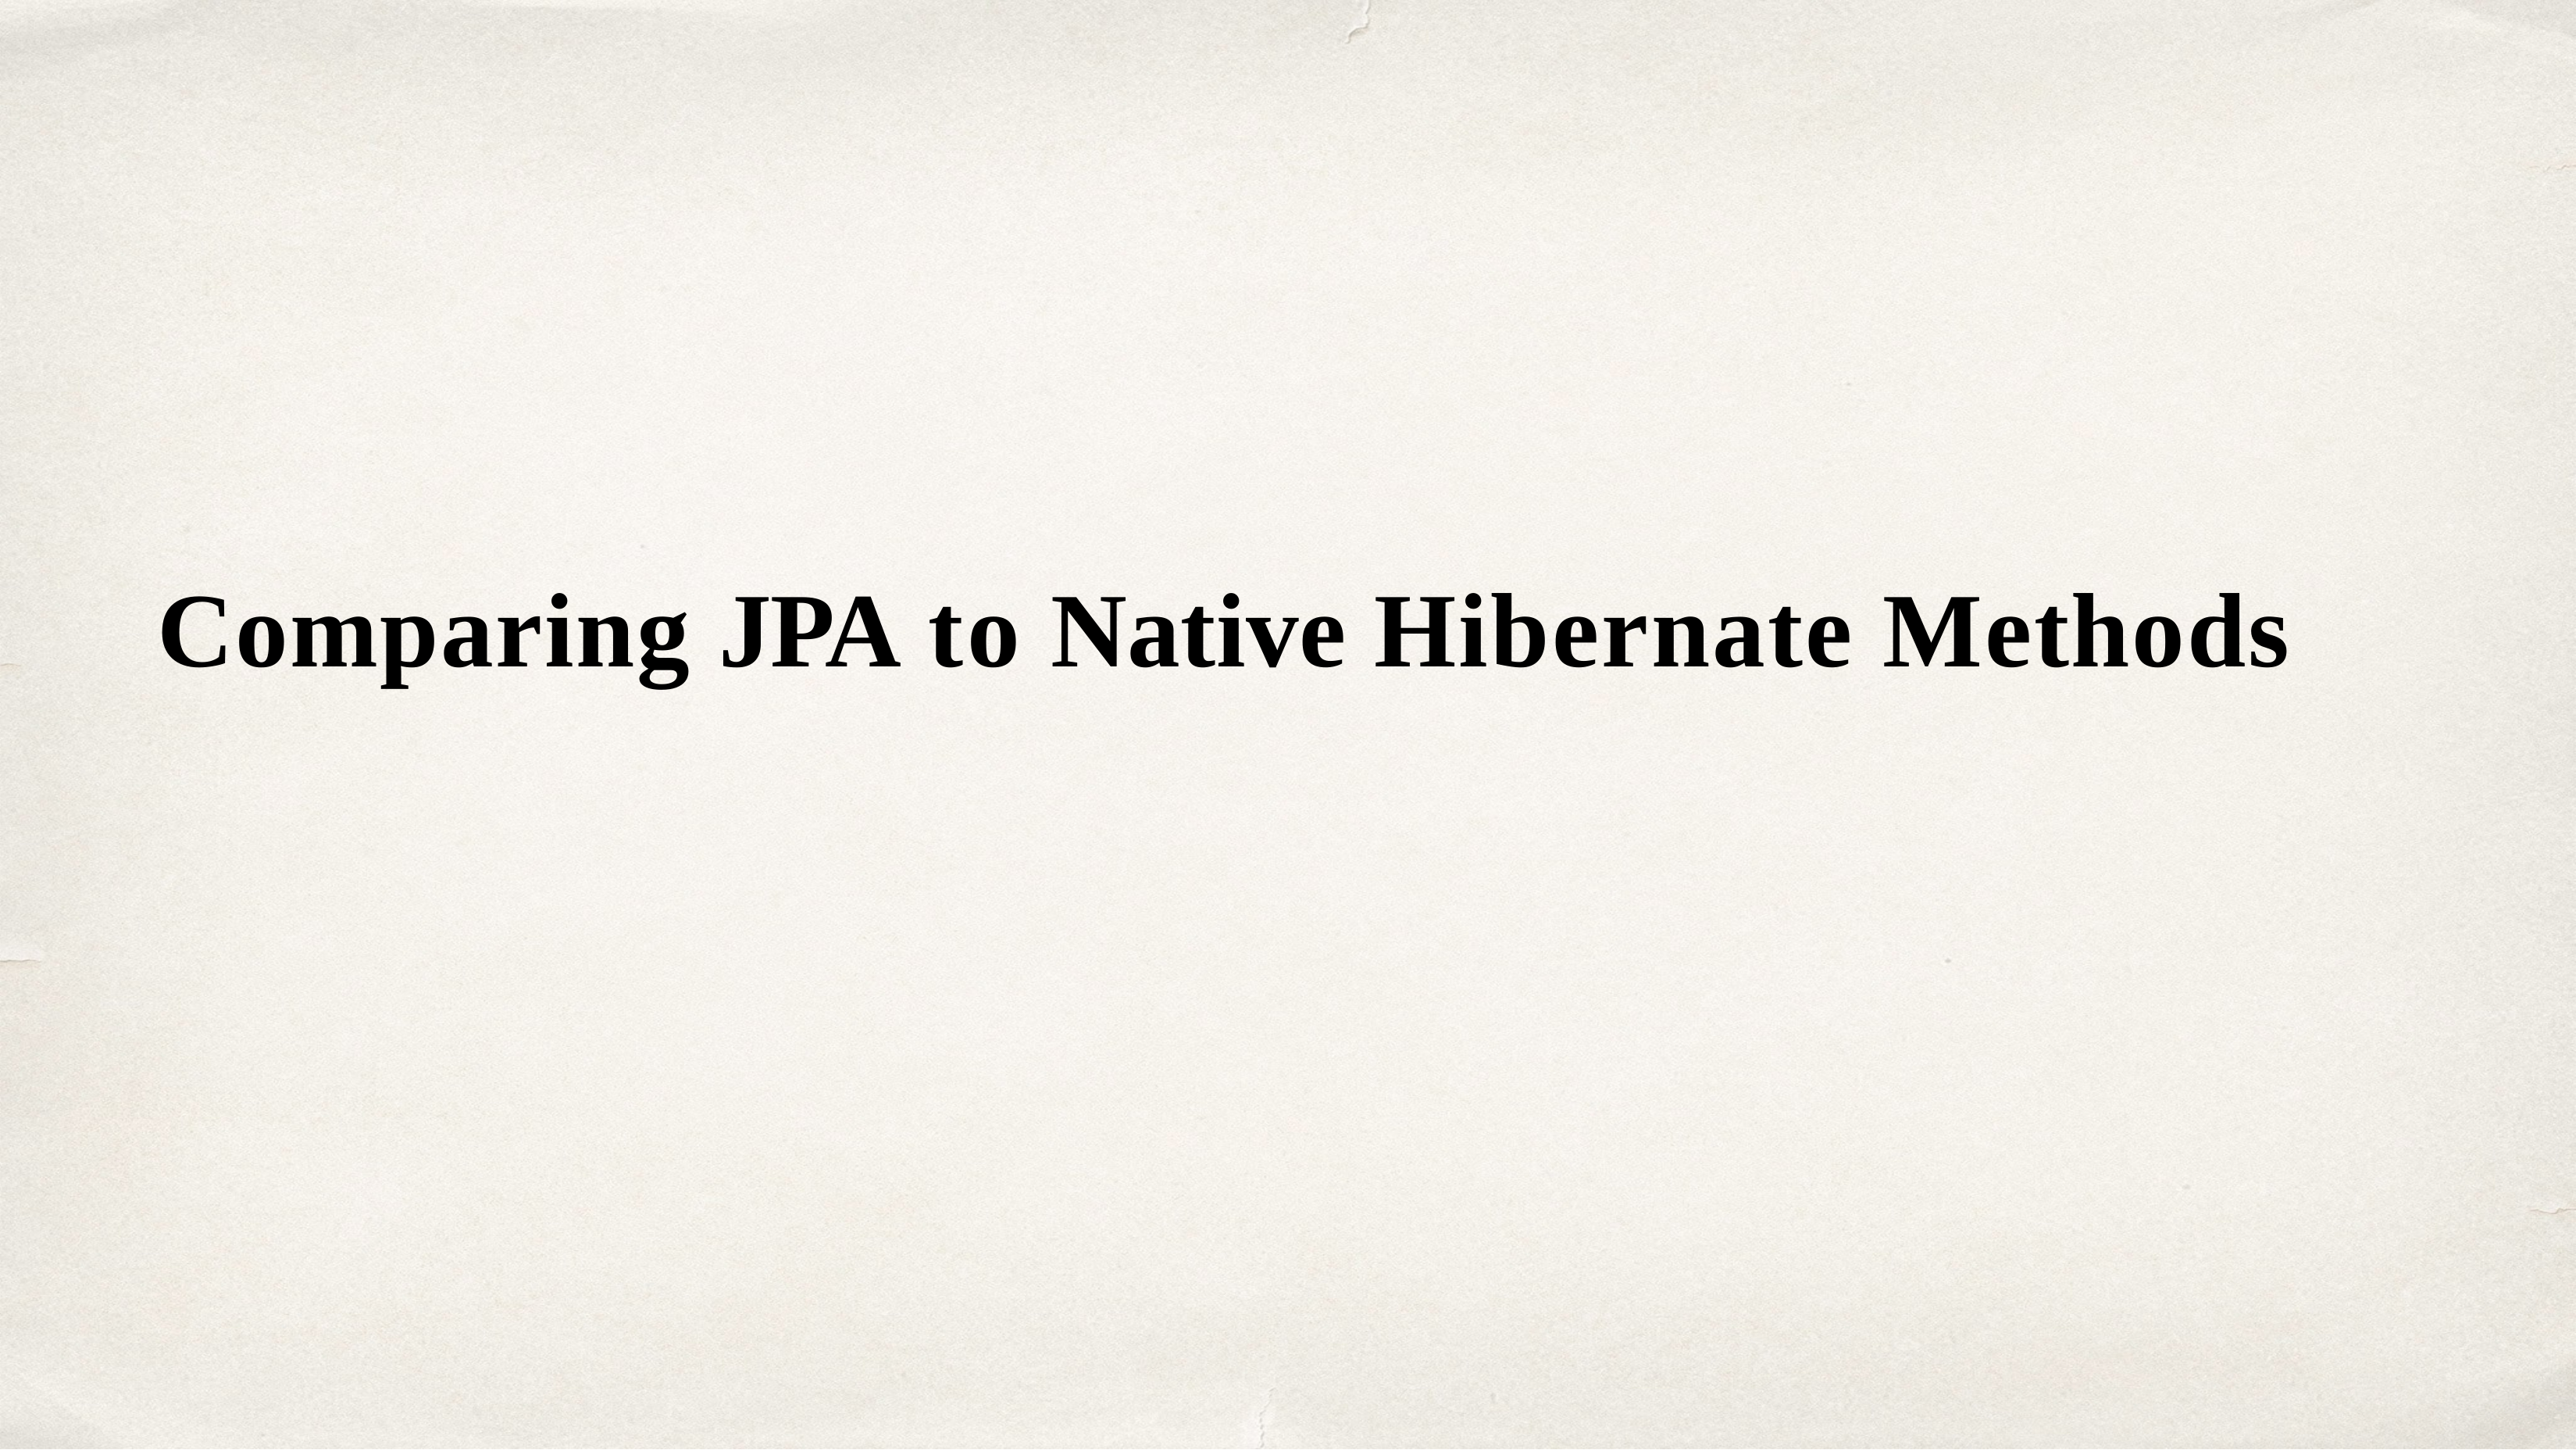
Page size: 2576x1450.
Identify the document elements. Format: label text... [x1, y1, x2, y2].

picture [0, 0, 2576, 1449]
title Comparing JPA to Native Hibernate Methods [155, 559, 2297, 803]
